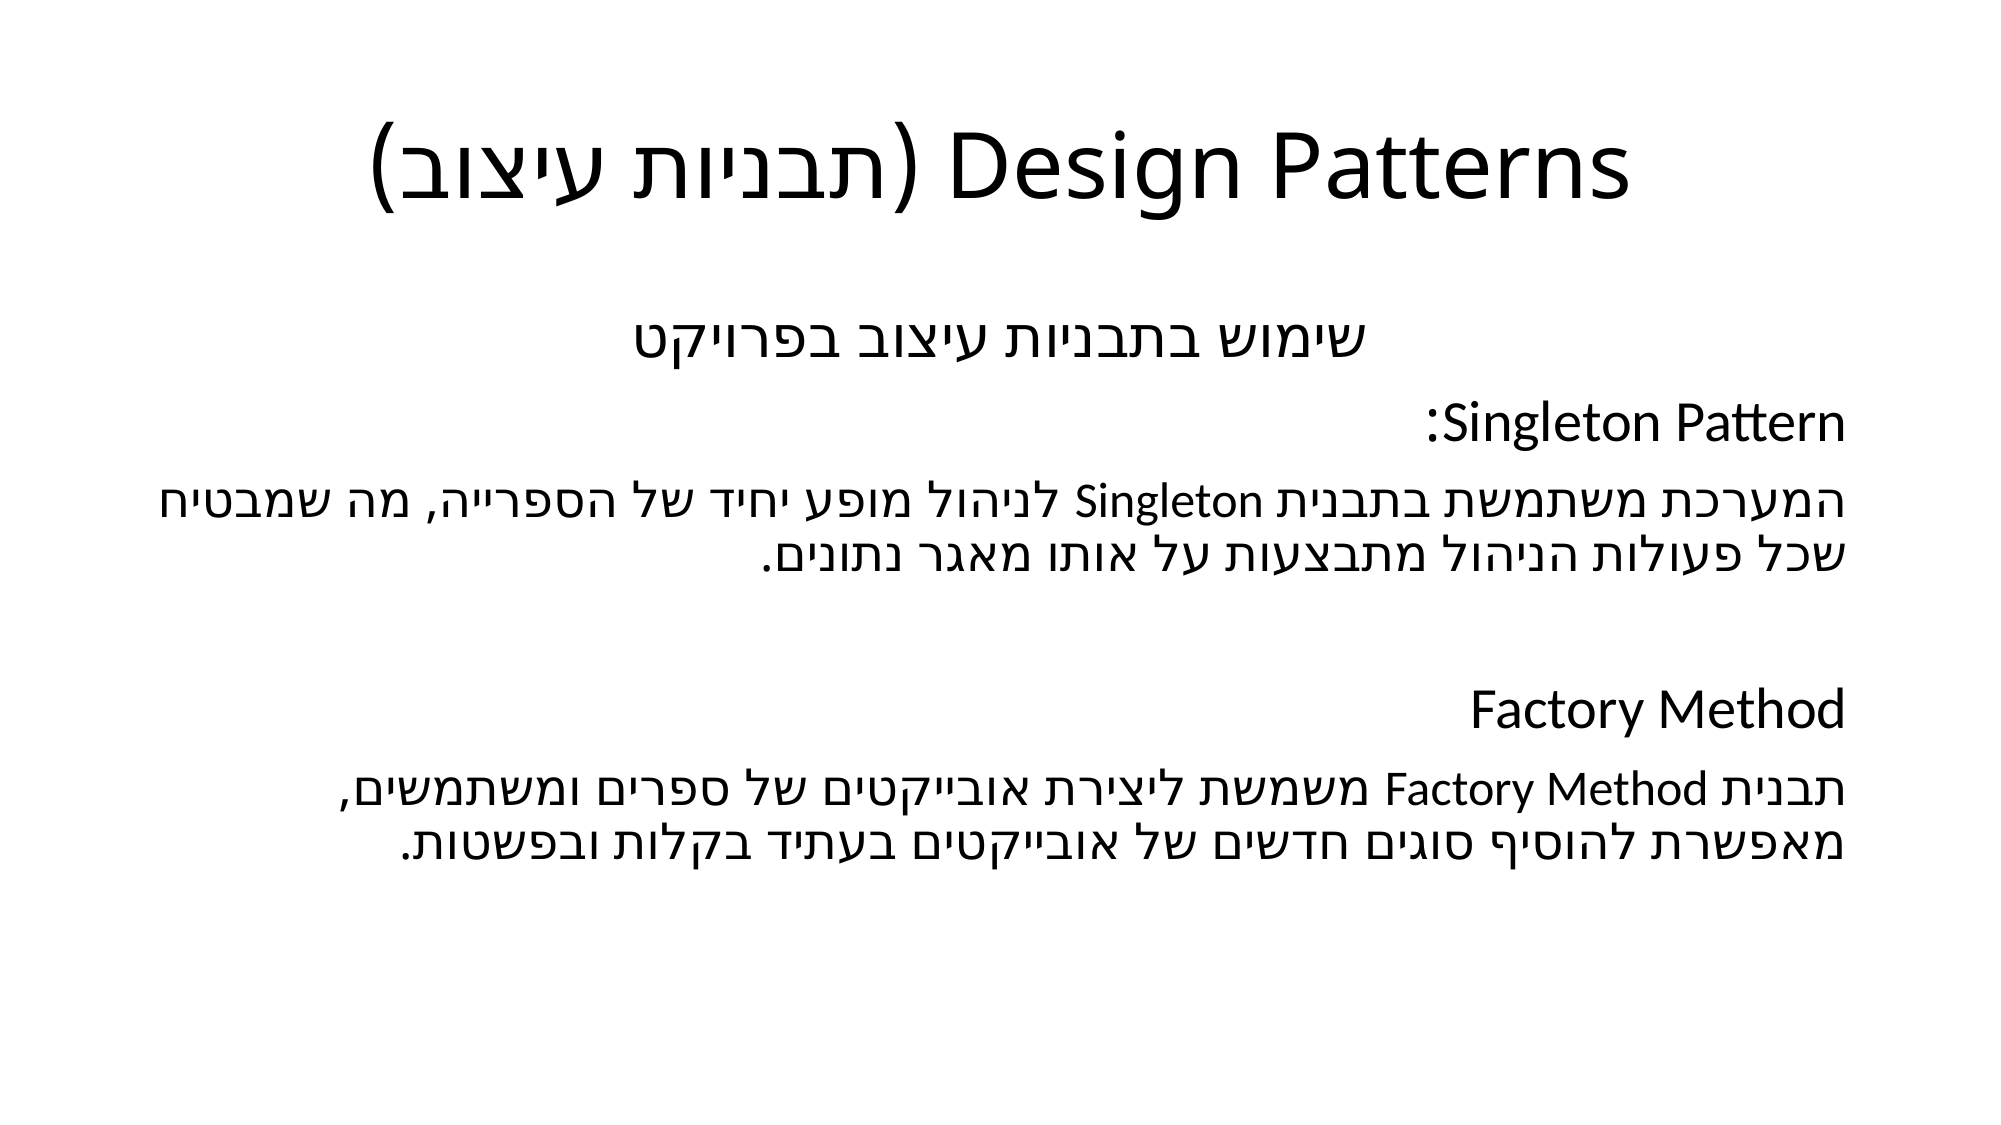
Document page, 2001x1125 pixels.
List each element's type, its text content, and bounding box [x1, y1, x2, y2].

list שימוש בתבניות עיצוב בפרויקט Singleton Pattern: המערכת משתמשת בתבנית Singleton לניהול מופע יחיד של הספרייה, מה שמבטיח שכל פעולות הניהול מתבצעות על אותו מאגר נתונים. Factory Method תבנית Factory Method משמשת ליצירת אובייקטים של ספרים ומשתמשים, מאפשרת להוסיף סוגים חדשים של אובייקטים בעתיד בקלות ובפשטות. [137, 299, 1863, 1014]
title Design Patterns (תבניות עיצוב) [137, 59, 1863, 278]
